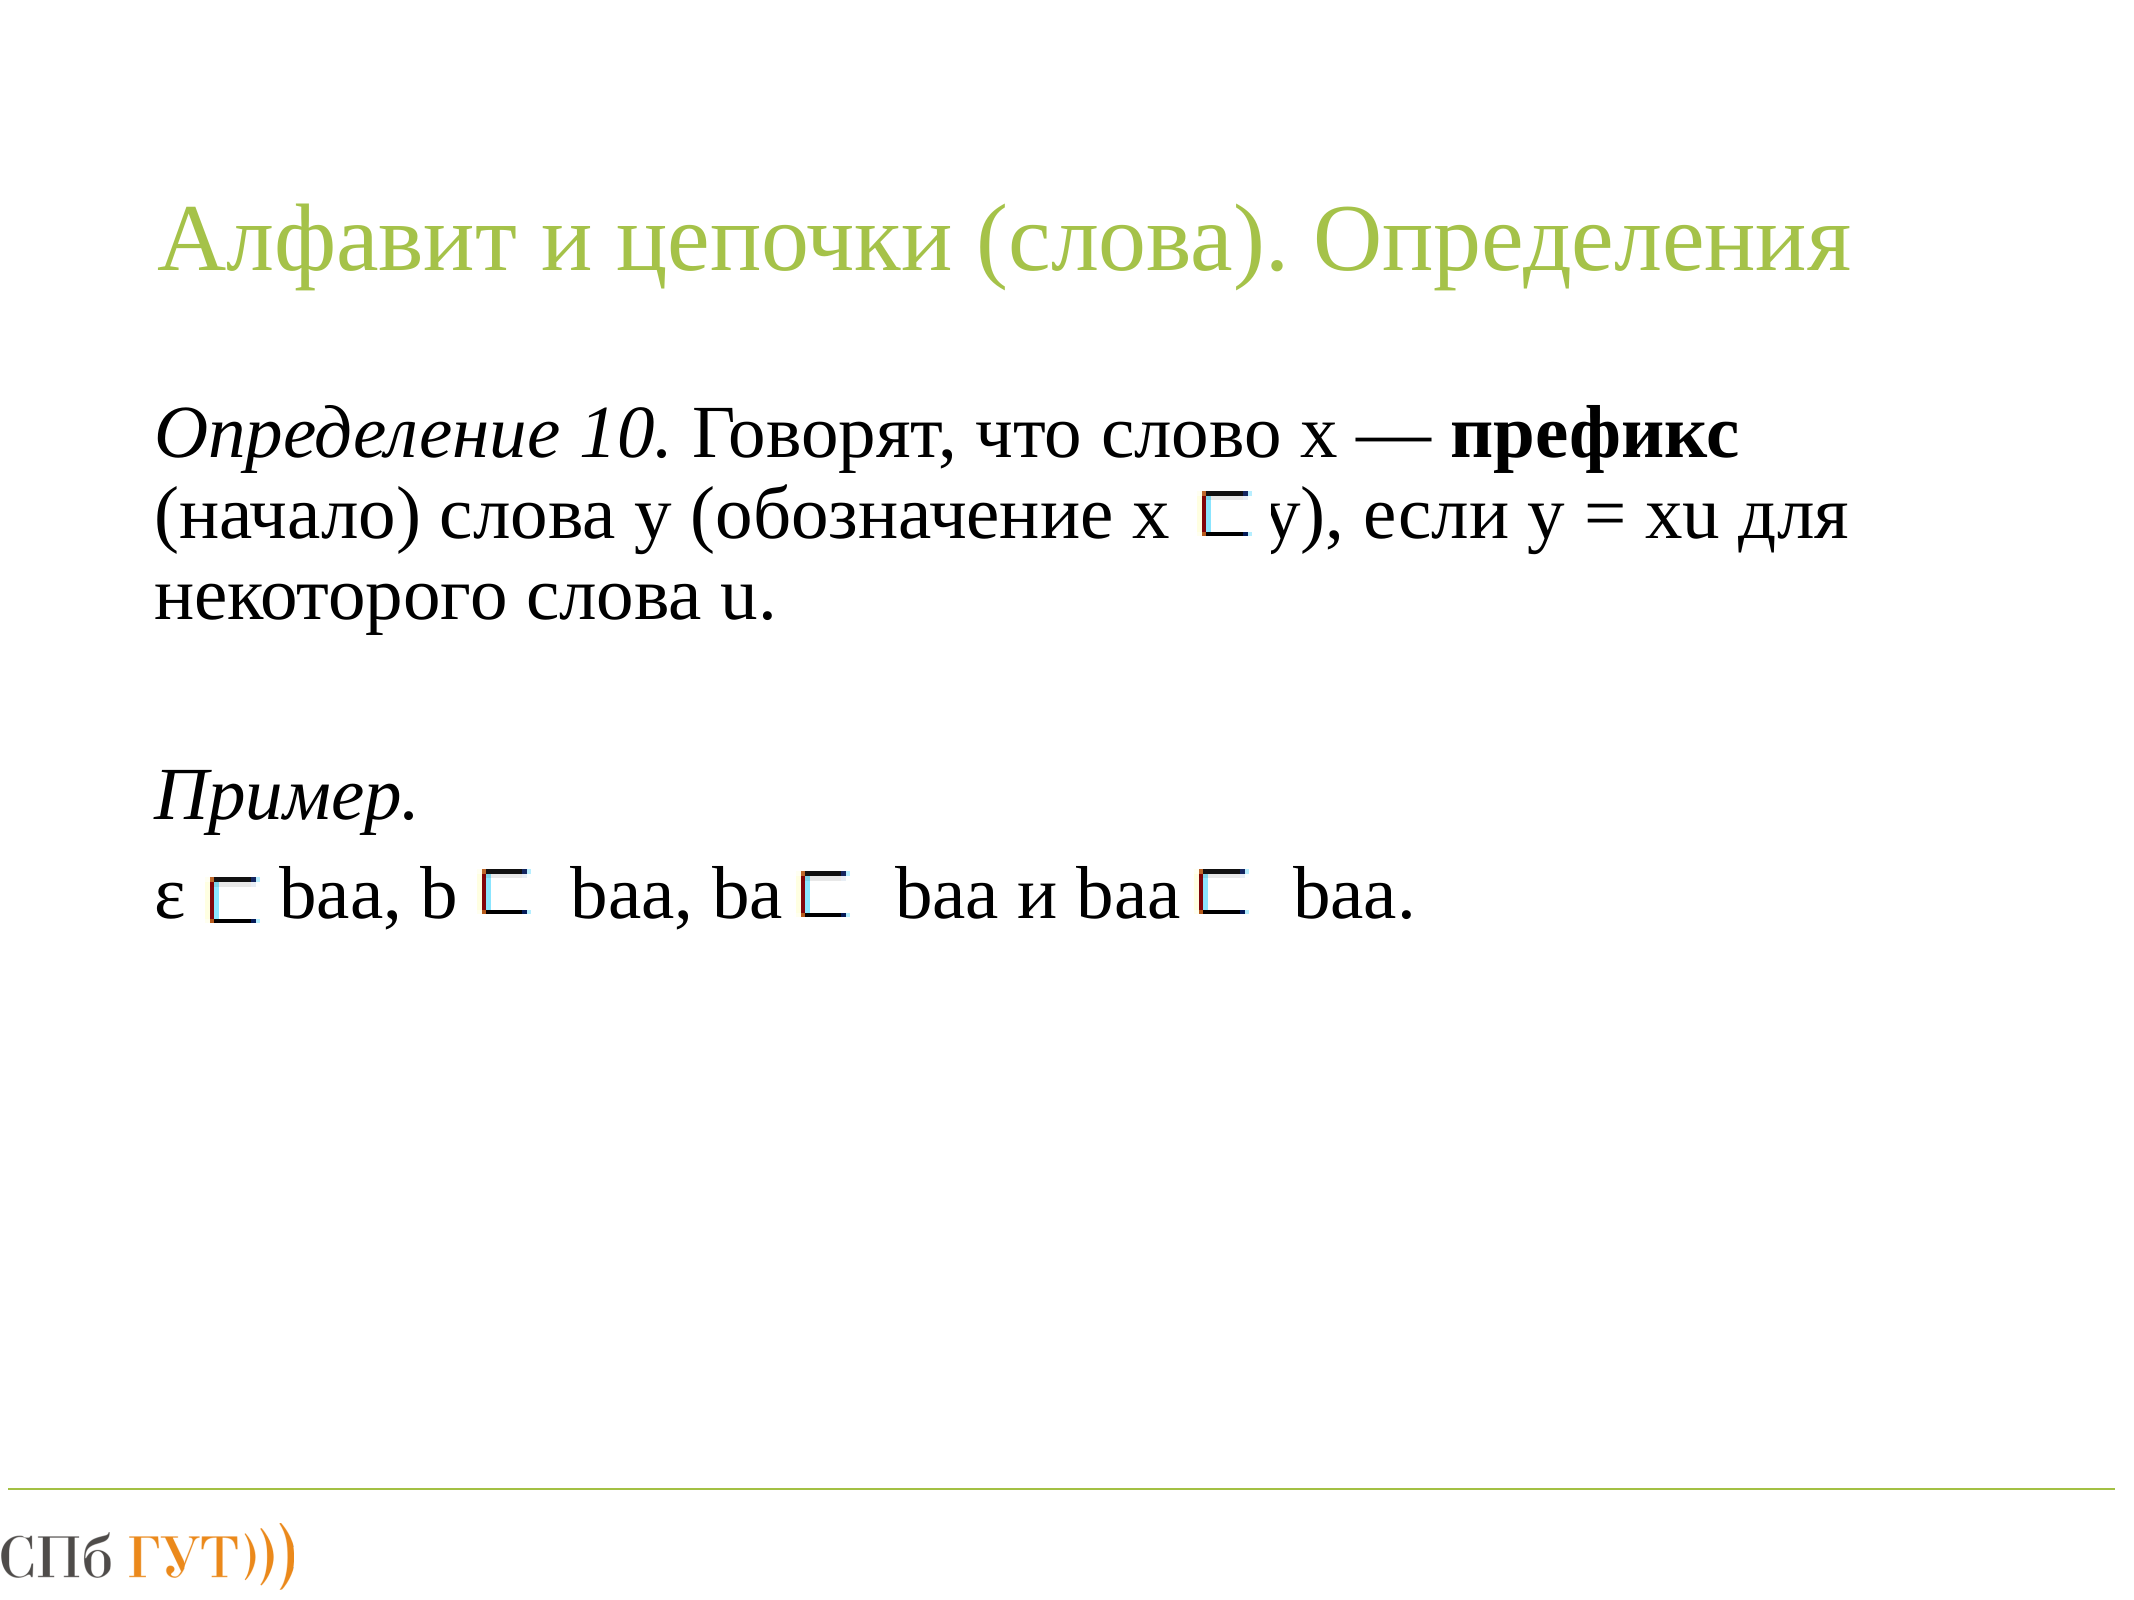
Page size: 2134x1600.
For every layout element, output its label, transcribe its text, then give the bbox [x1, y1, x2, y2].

picture [464, 846, 551, 934]
picture [1181, 846, 1268, 934]
picture [1, 1522, 295, 1590]
list Определение 10. Говорят, что слово x — префикс (начало) слова y (обозначение x y), если y = xu для некоторого слова u. Пример. ε baa, b baa, ba baa и baa baa. [142, 381, 1984, 1557]
picture [782, 849, 870, 936]
picture [1184, 468, 1271, 556]
picture [192, 855, 279, 942]
title Алфавит и цепочки (слова). Определения [146, 84, 1988, 395]
